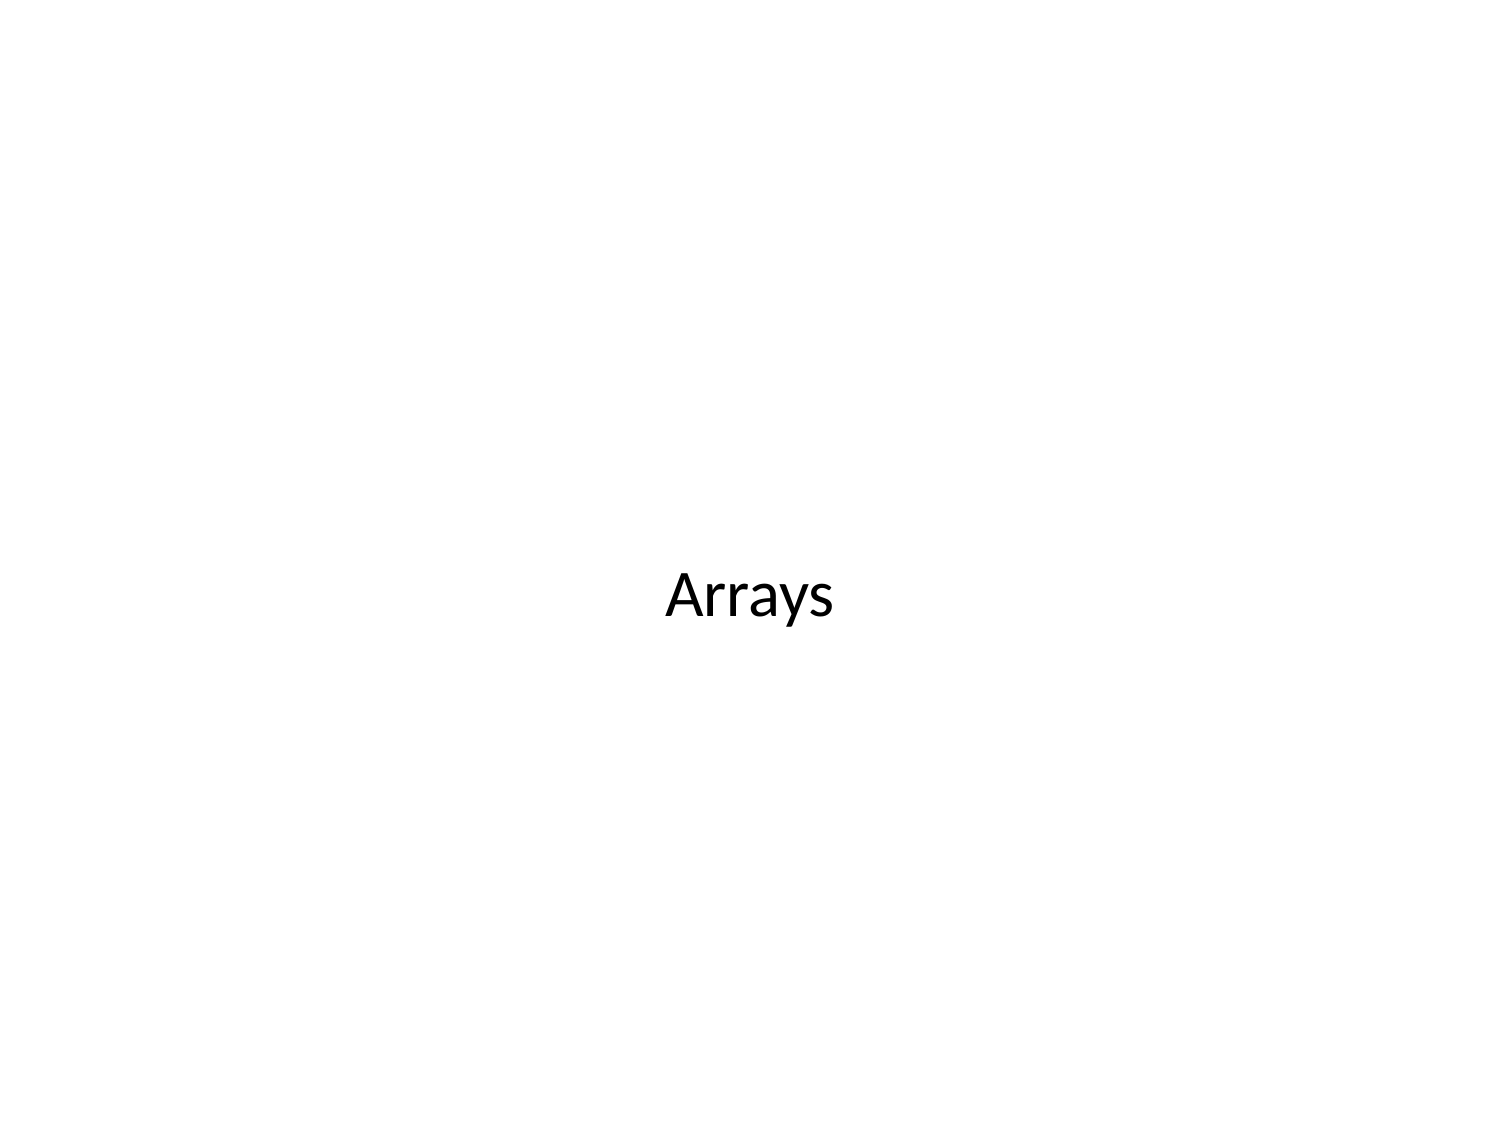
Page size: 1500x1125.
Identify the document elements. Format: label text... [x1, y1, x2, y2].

list Arrays [75, 262, 1425, 1005]
